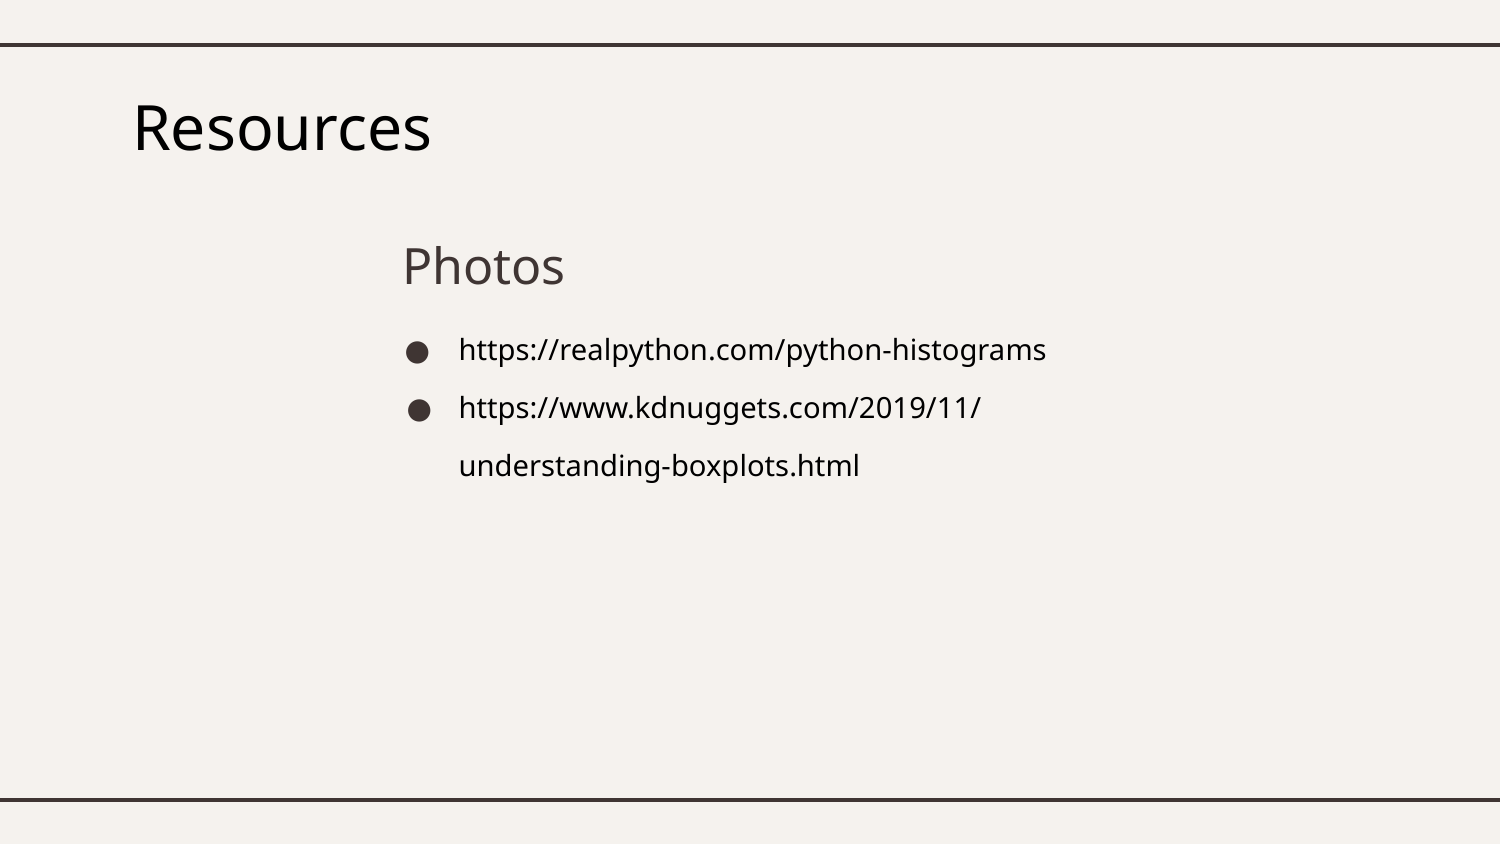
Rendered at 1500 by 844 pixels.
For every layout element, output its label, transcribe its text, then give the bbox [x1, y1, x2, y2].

title Resources [116, 72, 822, 167]
subtitle Photos [387, 235, 671, 293]
subtitle https://realpython.com/python-histograms https://www.kdnuggets.com/2019/11/understanding-boxplots.html [368, 293, 1216, 688]
